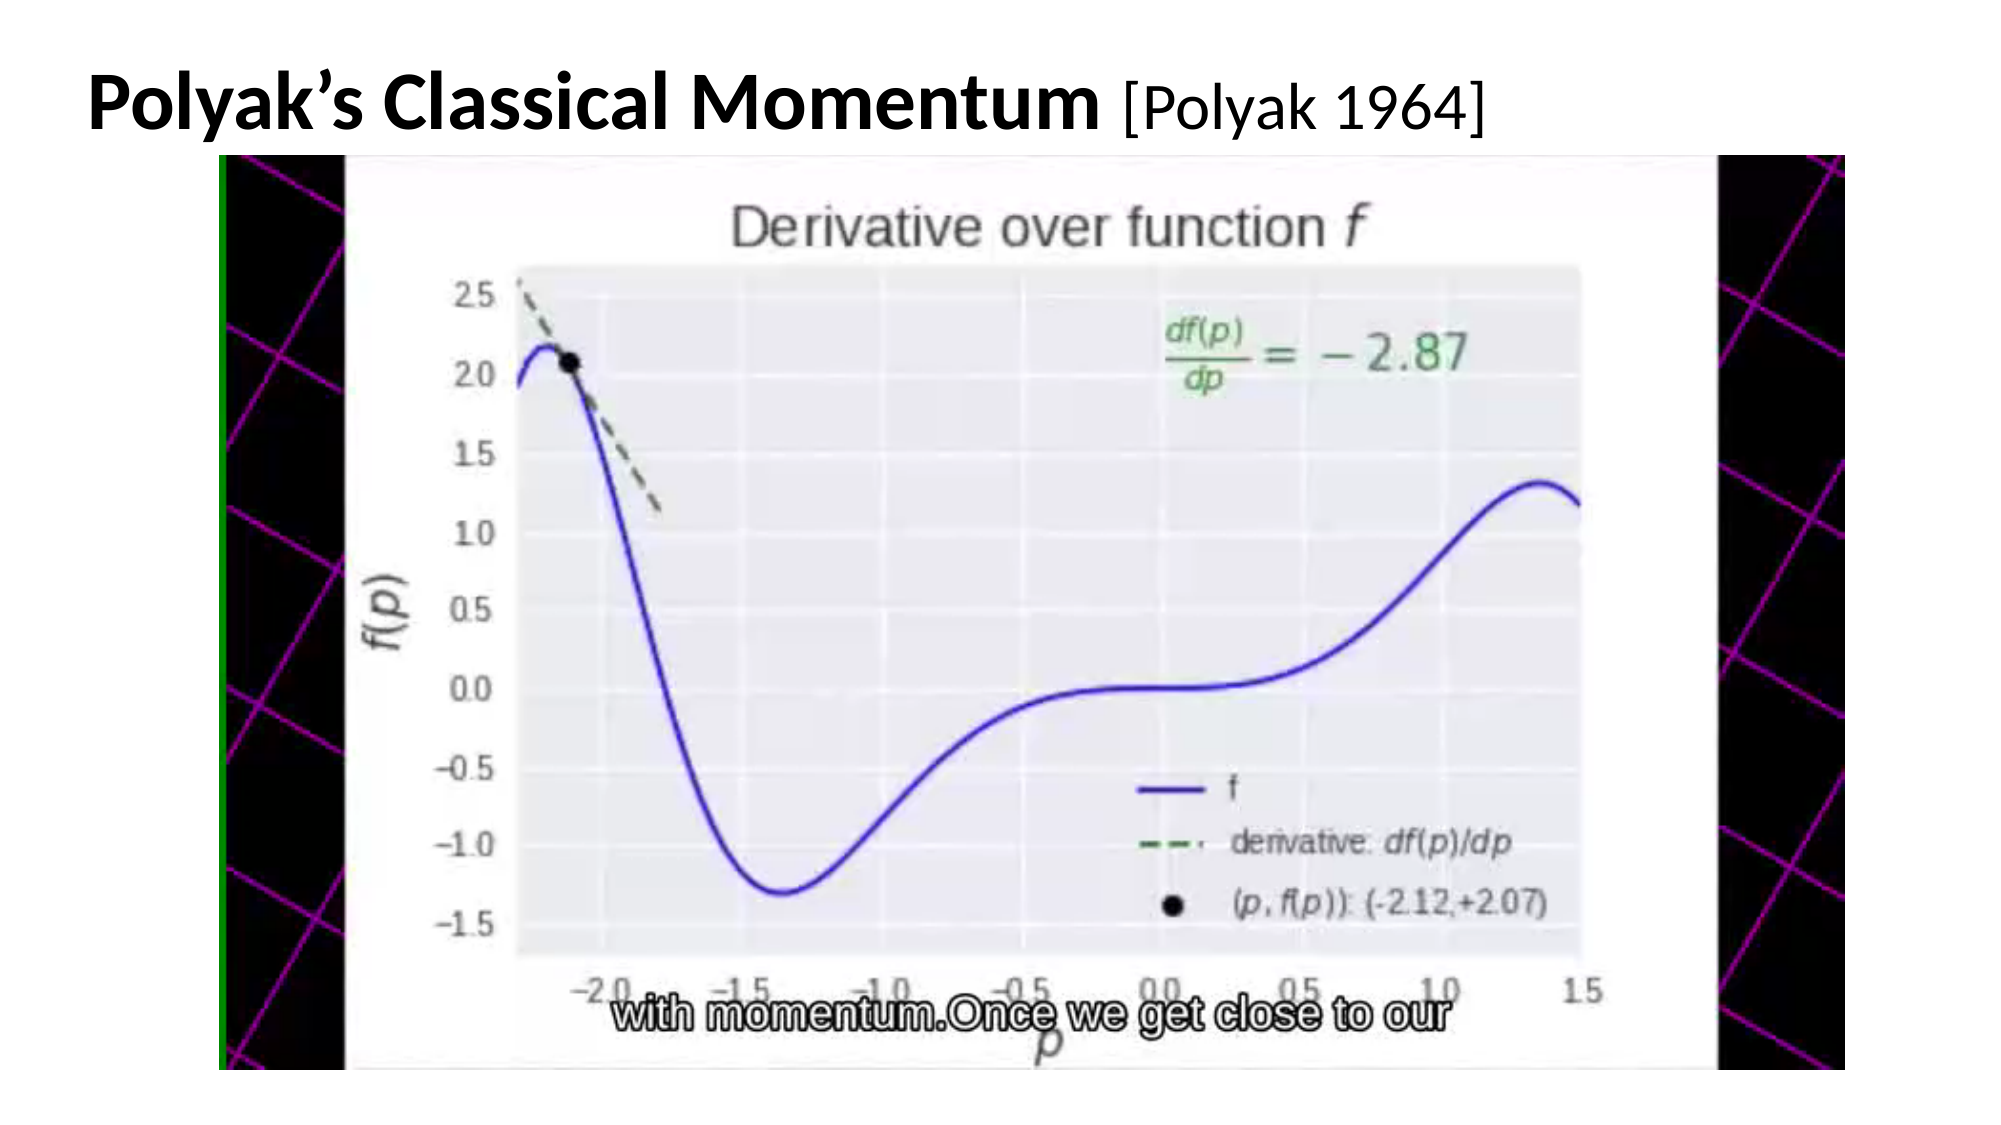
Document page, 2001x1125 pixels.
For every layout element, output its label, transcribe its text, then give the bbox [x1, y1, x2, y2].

text_box Polyak’s Classical Momentum [Polyak 1964] [72, 38, 1503, 154]
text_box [219, 154, 1846, 1071]
